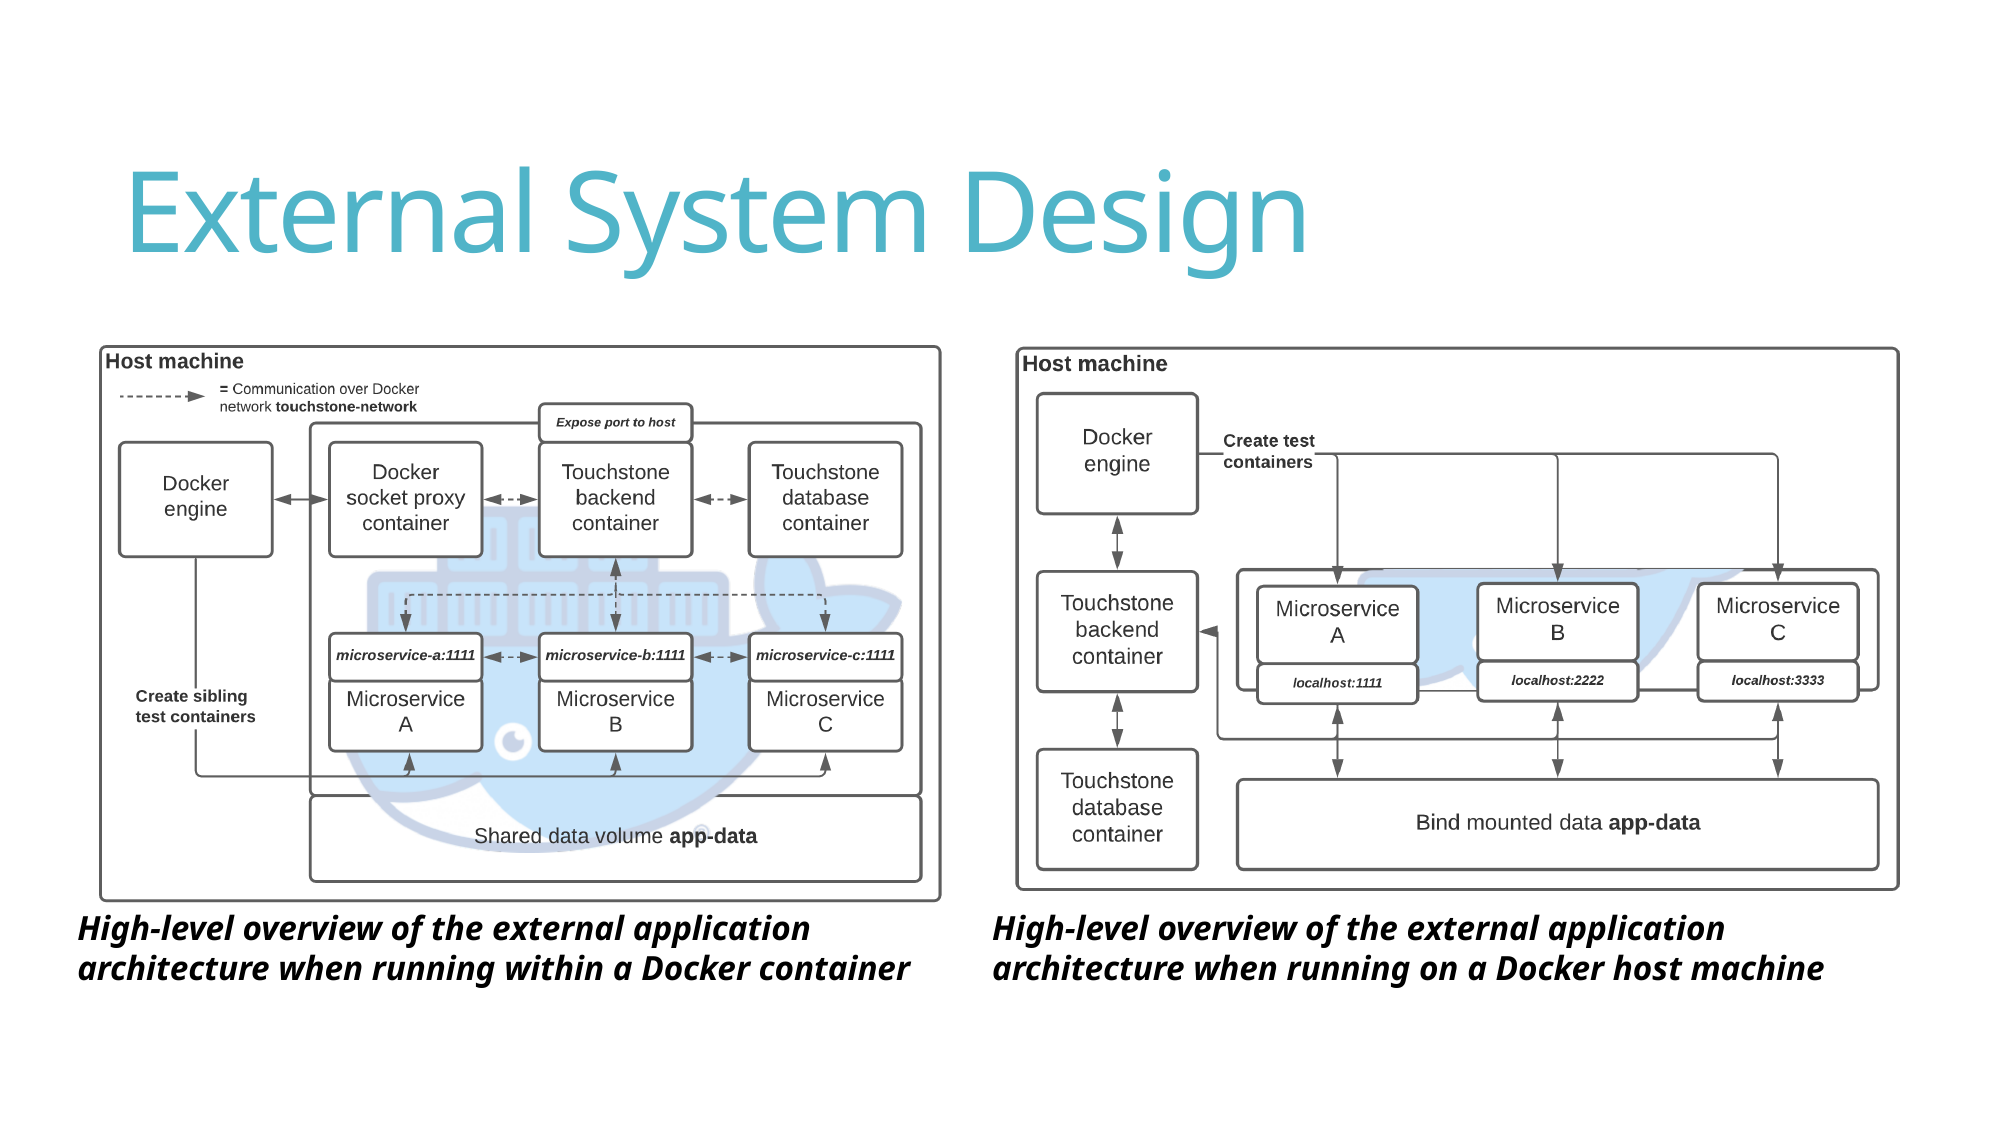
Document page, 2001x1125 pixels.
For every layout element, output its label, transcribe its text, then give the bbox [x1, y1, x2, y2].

title External System Design [107, 81, 1875, 308]
text_box High-level overview of the external application architecture when running on a Docker host machine [977, 930, 1938, 995]
picture [62, 308, 1938, 939]
text_box High-level overview of the external application architecture when running within a Docker container [62, 939, 977, 995]
